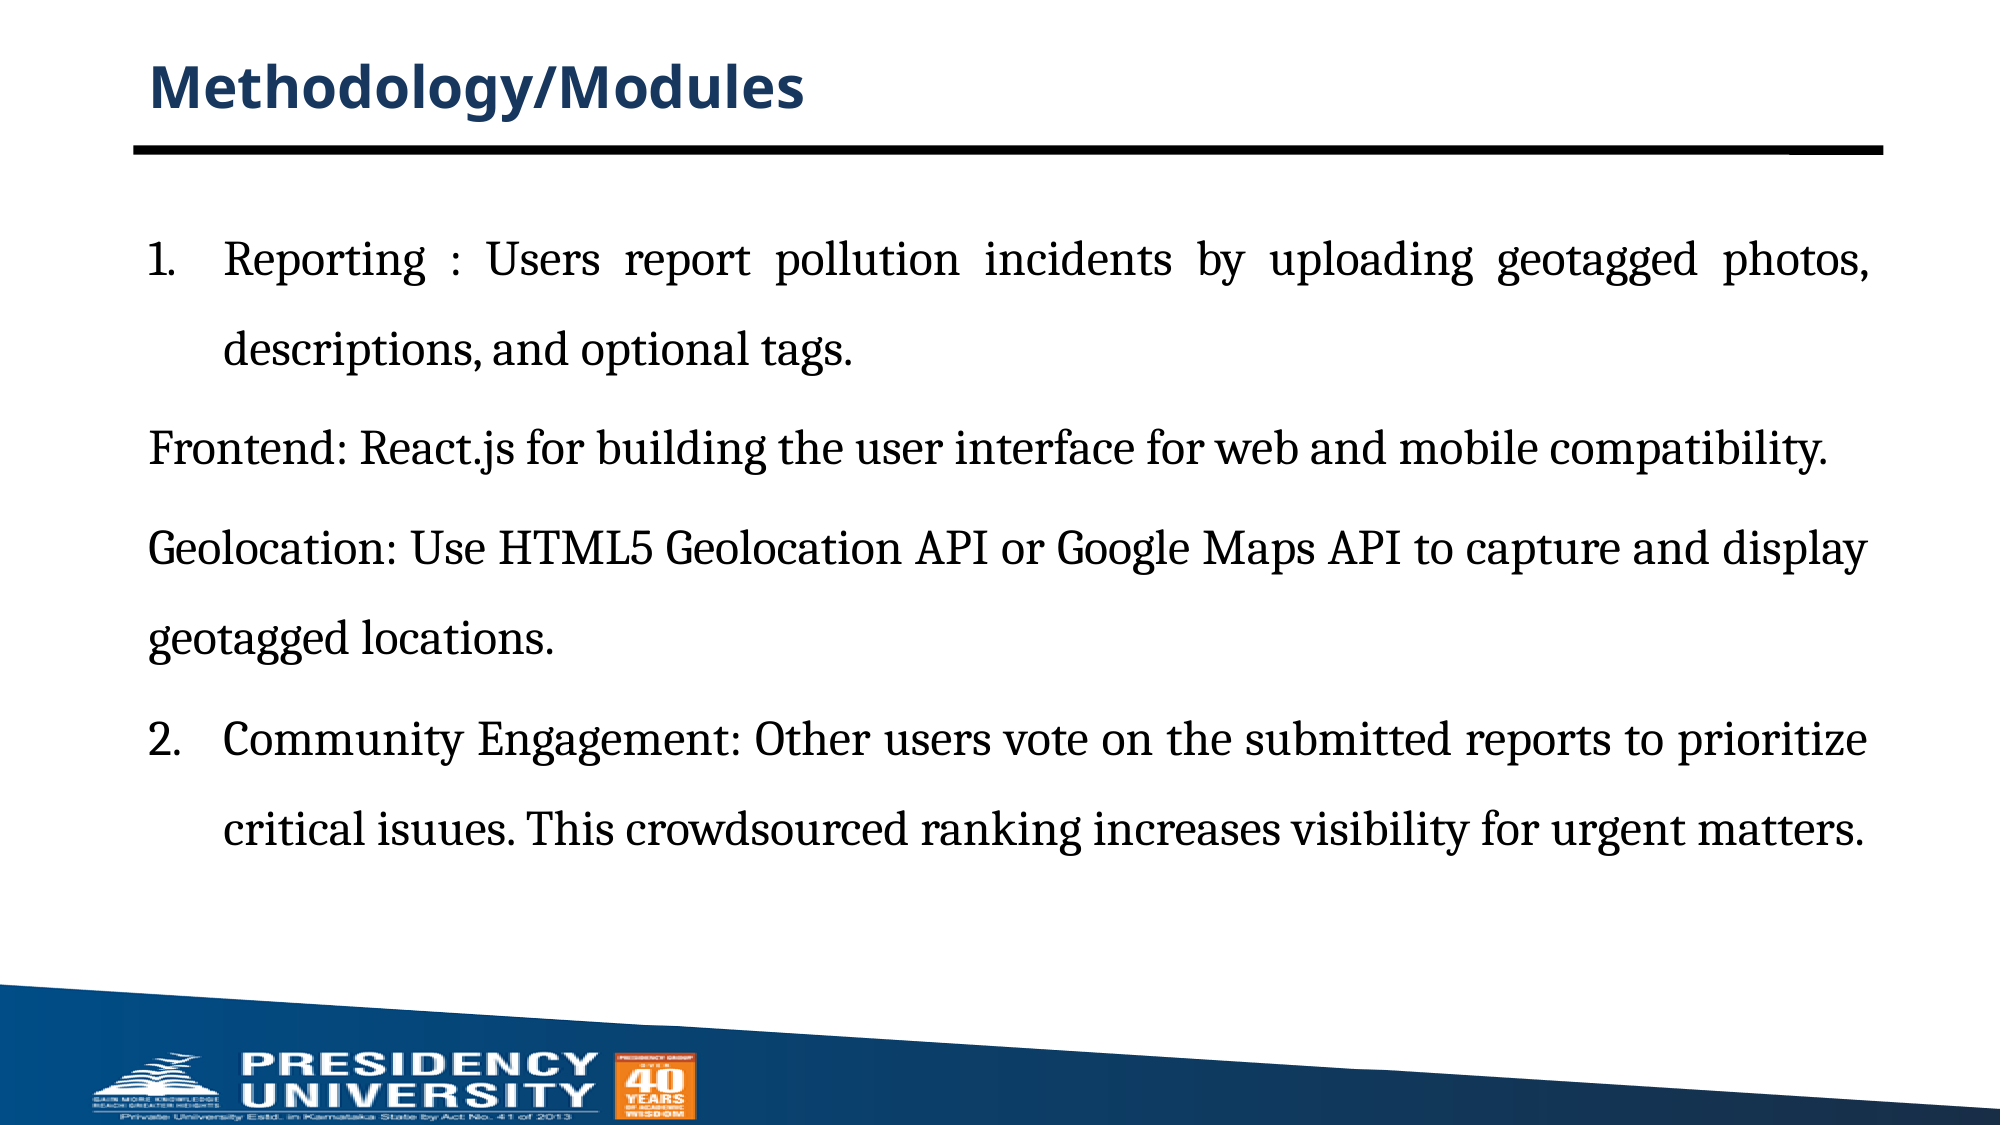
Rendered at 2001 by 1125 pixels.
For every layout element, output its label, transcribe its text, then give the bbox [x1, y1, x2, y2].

title Methodology/Modules [133, 45, 1884, 125]
picture [0, 982, 2000, 1125]
list Reporting : Users report pollution incidents by uploading geotagged photos, descriptions, and optional tags. Frontend: React.js for building the user interface for web and mobile compatibility. Geolocation: Use HTML5 Geolocation API or Google Maps API to capture and display geotagged locations. Community Engagement: Other users vote on the submitted reports to prioritize critical isuues. This crowdsourced ranking increases visibility for urgent matters. [133, 187, 1884, 1000]
